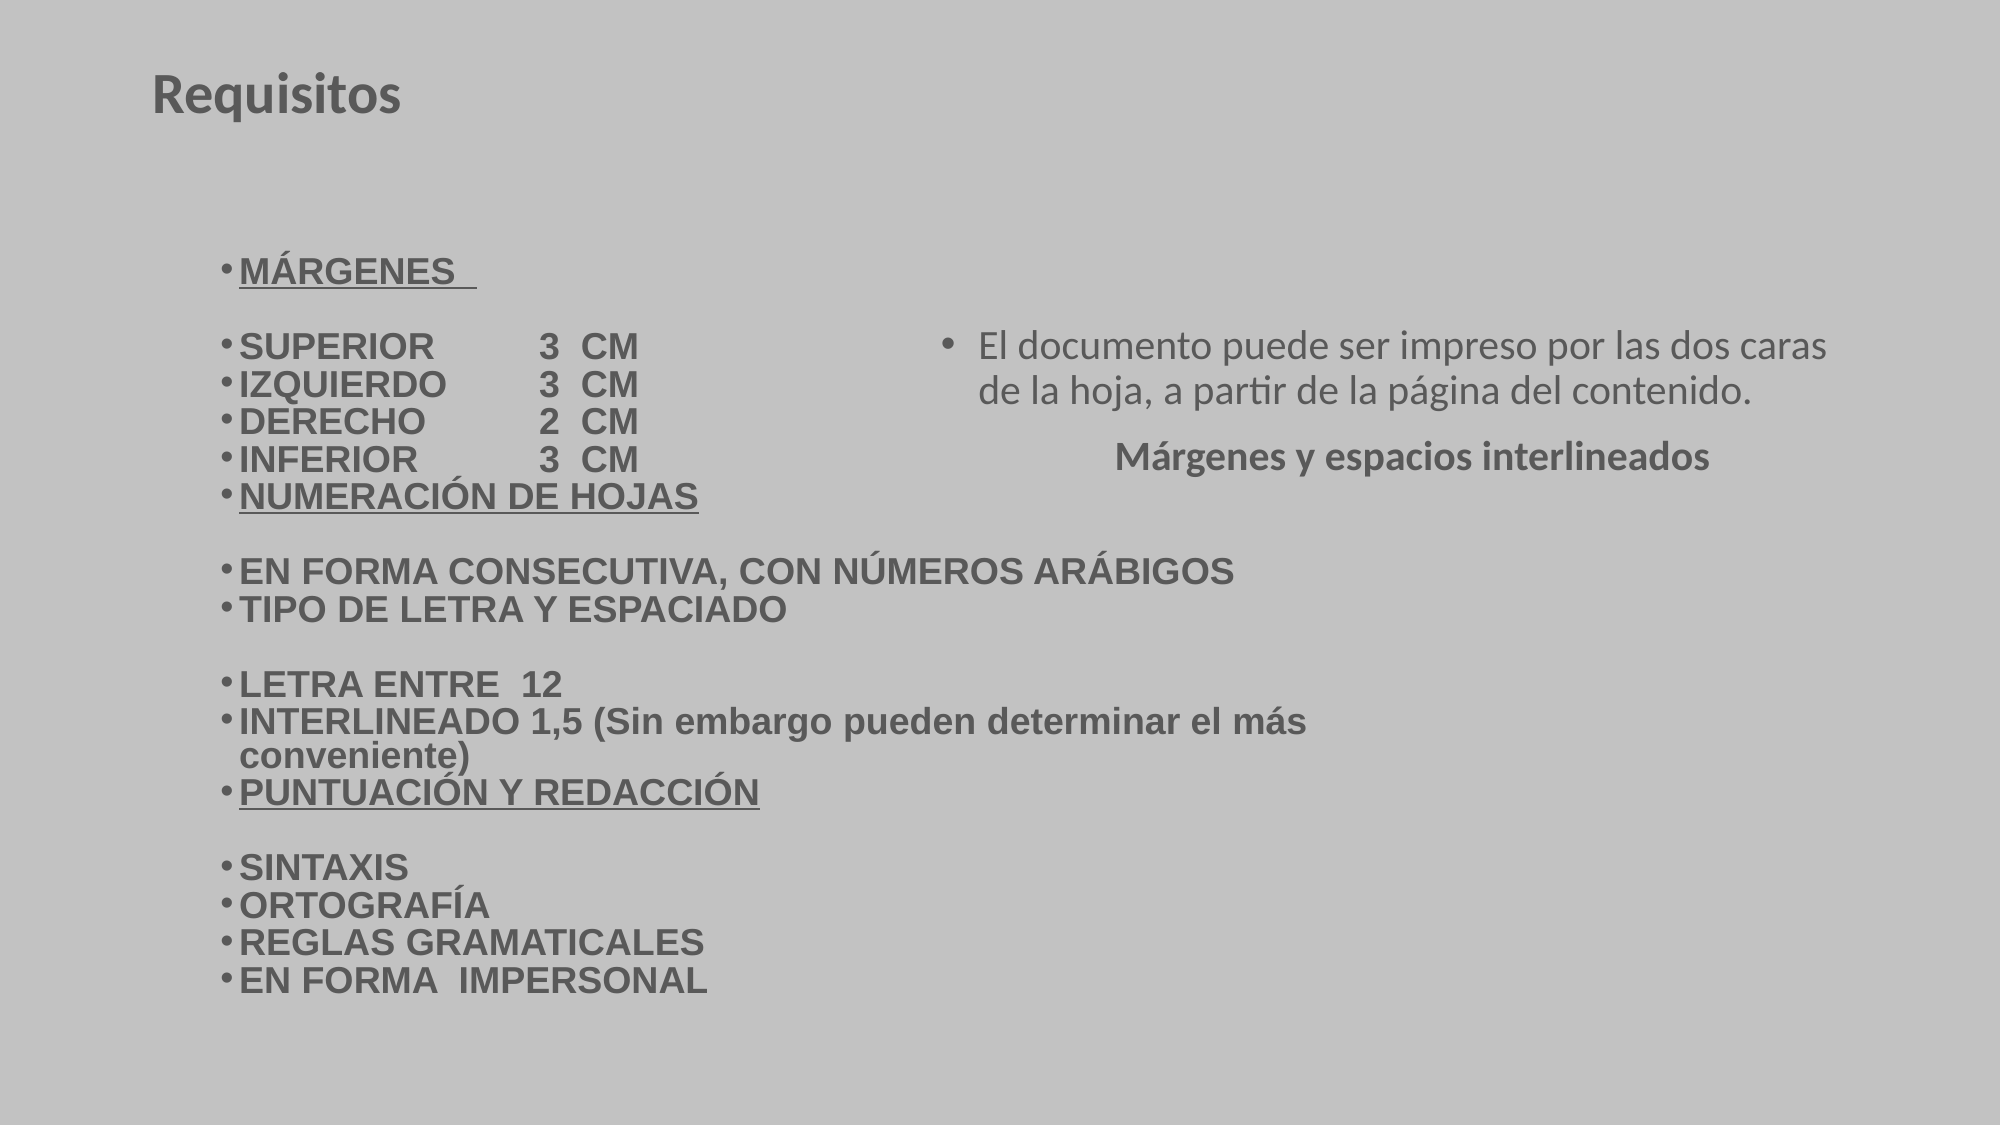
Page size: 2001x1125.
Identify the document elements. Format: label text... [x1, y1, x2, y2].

text_box MÁRGENES SUPERIOR 3 CM IZQUIERDO 3 CM DERECHO 2 CM INFERIOR 3 CM NUMERACIÓN DE HOJAS EN FORMA CONSECUTIVA, CON NÚMEROS ARÁBIGOS TIPO DE LETRA Y ESPACIADO LETRA ENTRE 12 INTERLINEADO 1,5 (Sin embargo pueden determinar el más conveniente) PUNTUACIÓN Y REDACCIÓN SINTAXIS ORTOGRAFÍA REGLAS GRAMATICALES EN FORMA IMPERSONAL [97, 184, 1431, 1074]
list El documento puede ser impreso por las dos caras de la hoja, a partir de la página del contenido. Márgenes y espacios interlineados [1431, 244, 1881, 682]
title Requisitos [137, 68, 1863, 121]
